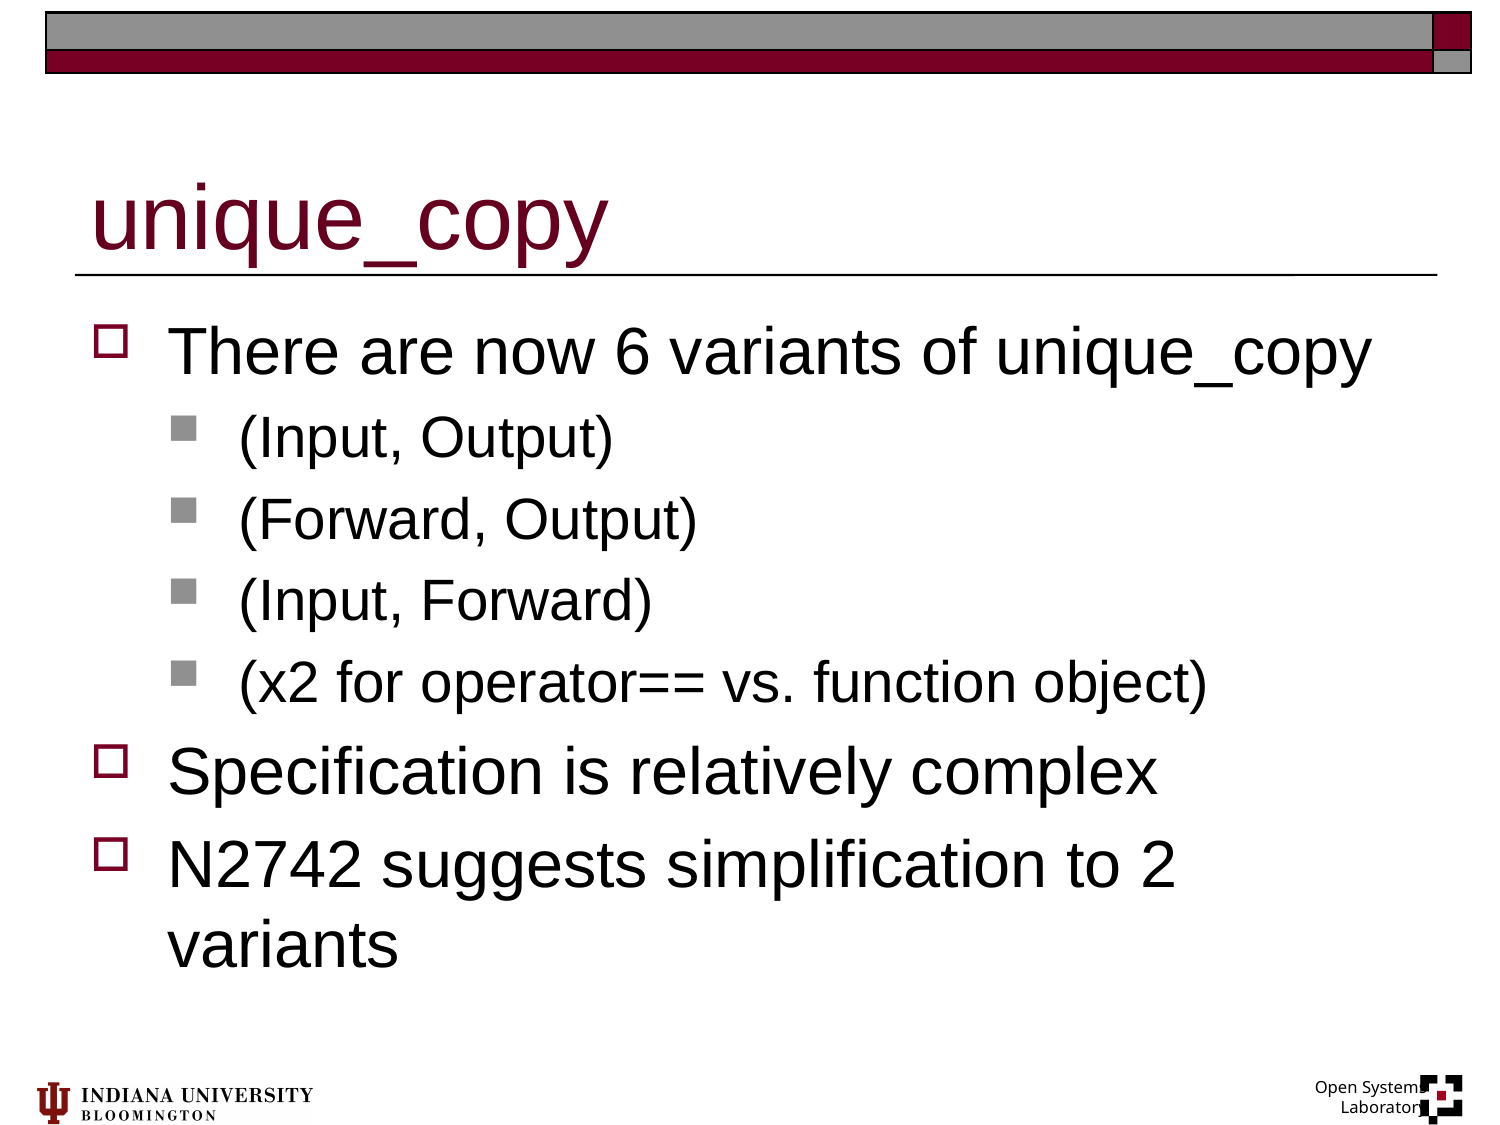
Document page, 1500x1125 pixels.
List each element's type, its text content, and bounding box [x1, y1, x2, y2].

picture [1420, 1074, 1463, 1125]
title unique_copy [74, 99, 1426, 276]
list There are now 6 variants of unique_copy (Input, Output) (Forward, Output) (Input, Forward) (x2 for operator== vs. function object) Specification is relatively complex N2742 suggests simplification to 2 variants [74, 299, 1426, 1006]
picture [37, 1082, 313, 1125]
